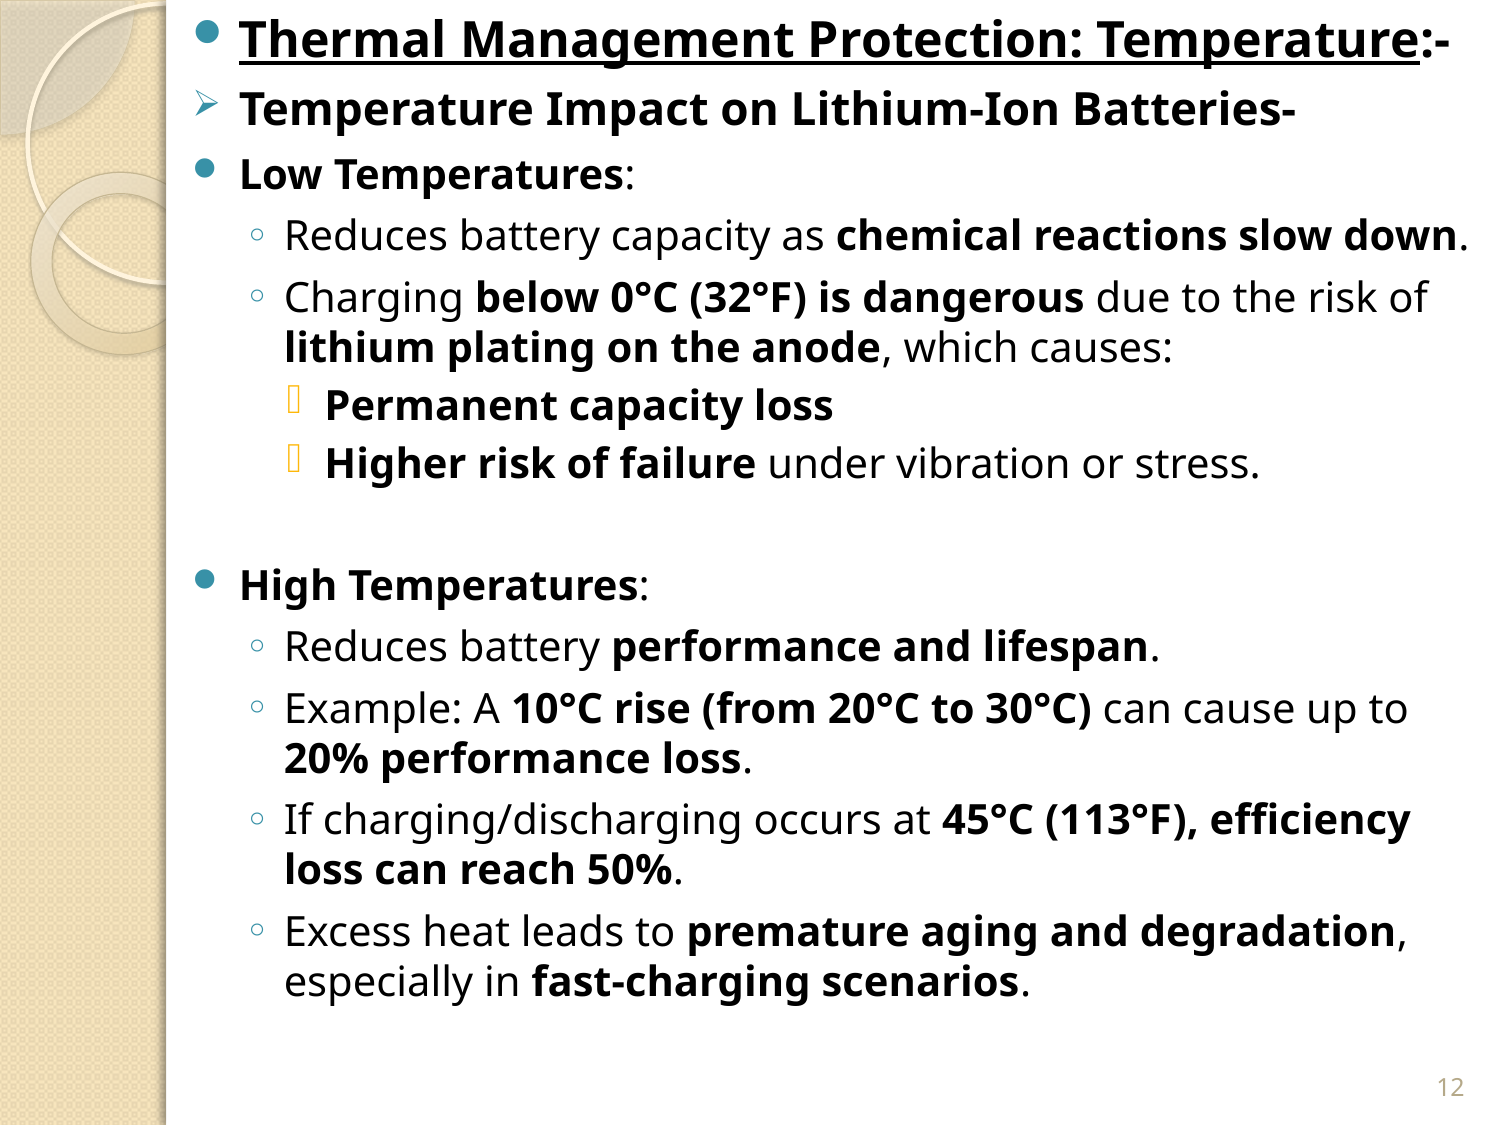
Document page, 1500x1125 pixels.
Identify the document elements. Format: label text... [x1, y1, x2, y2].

list Thermal Management Protection: Temperature:- Temperature Impact on Lithium-Ion Batteries- Low Temperatures: Reduces battery capacity as chemical reactions slow down. Charging below 0°C (32°F) is dangerous due to the risk of lithium plating on the anode, which causes: Permanent capacity loss Higher risk of failure under vibration or stress. High Temperatures: Reduces battery performance and lifespan. Example: A 10°C rise (from 20°C to 30°C) can cause up to 20% performance loss. If charging/discharging occurs at 45°C (113°F), efficiency loss can reach 50%. Excess heat leads to premature aging and degradation, especially in fast-charging scenarios. [164, 0, 1500, 1125]
slide_number 12 [1413, 1034, 1488, 1113]
